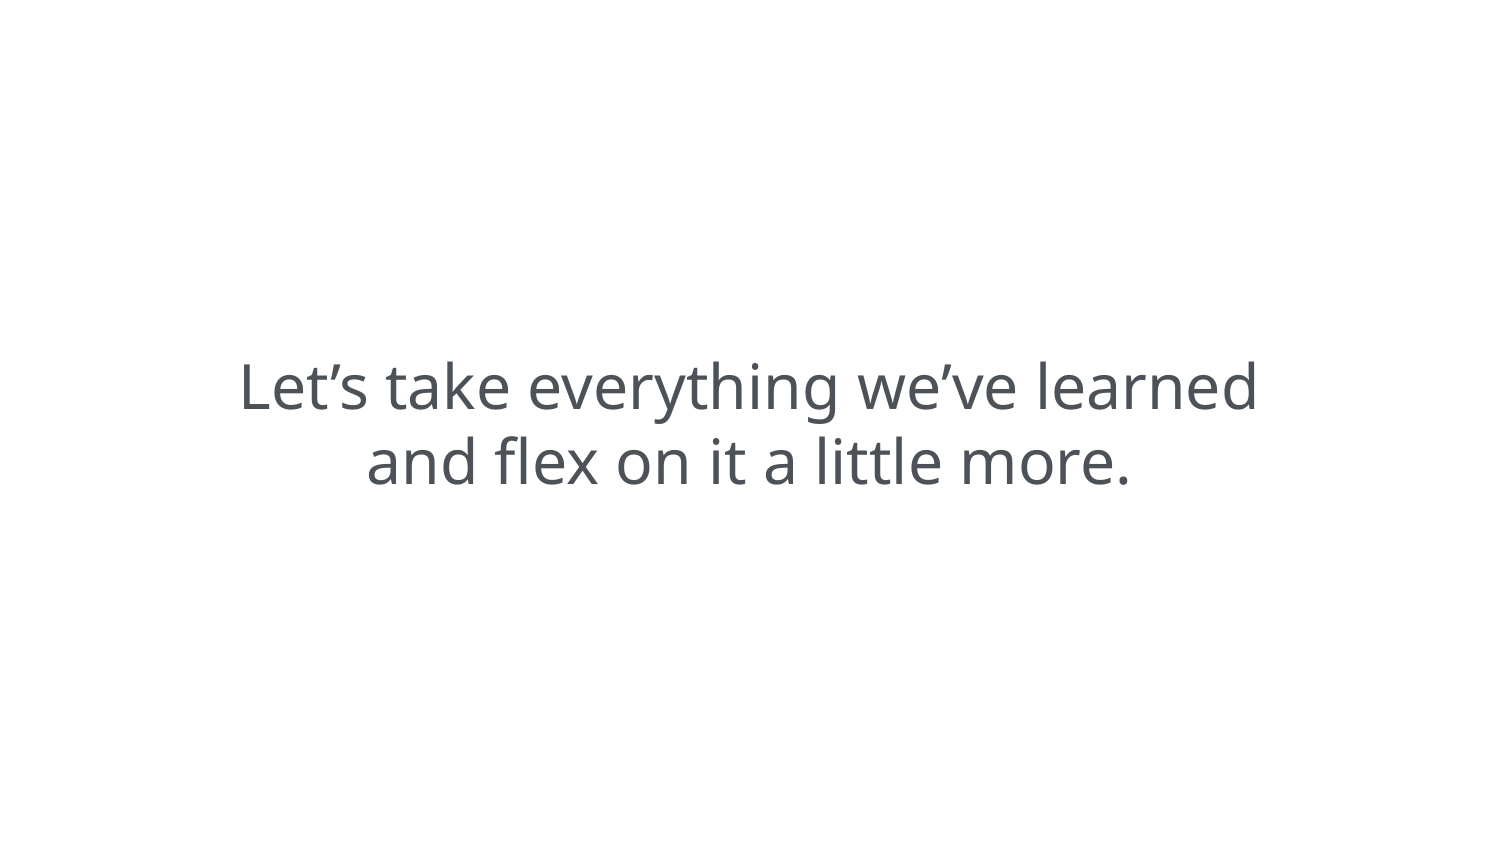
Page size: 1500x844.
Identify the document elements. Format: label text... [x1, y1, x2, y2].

text_box Let’s take everything we’ve learned and flex on it a little more. [148, 190, 1352, 654]
